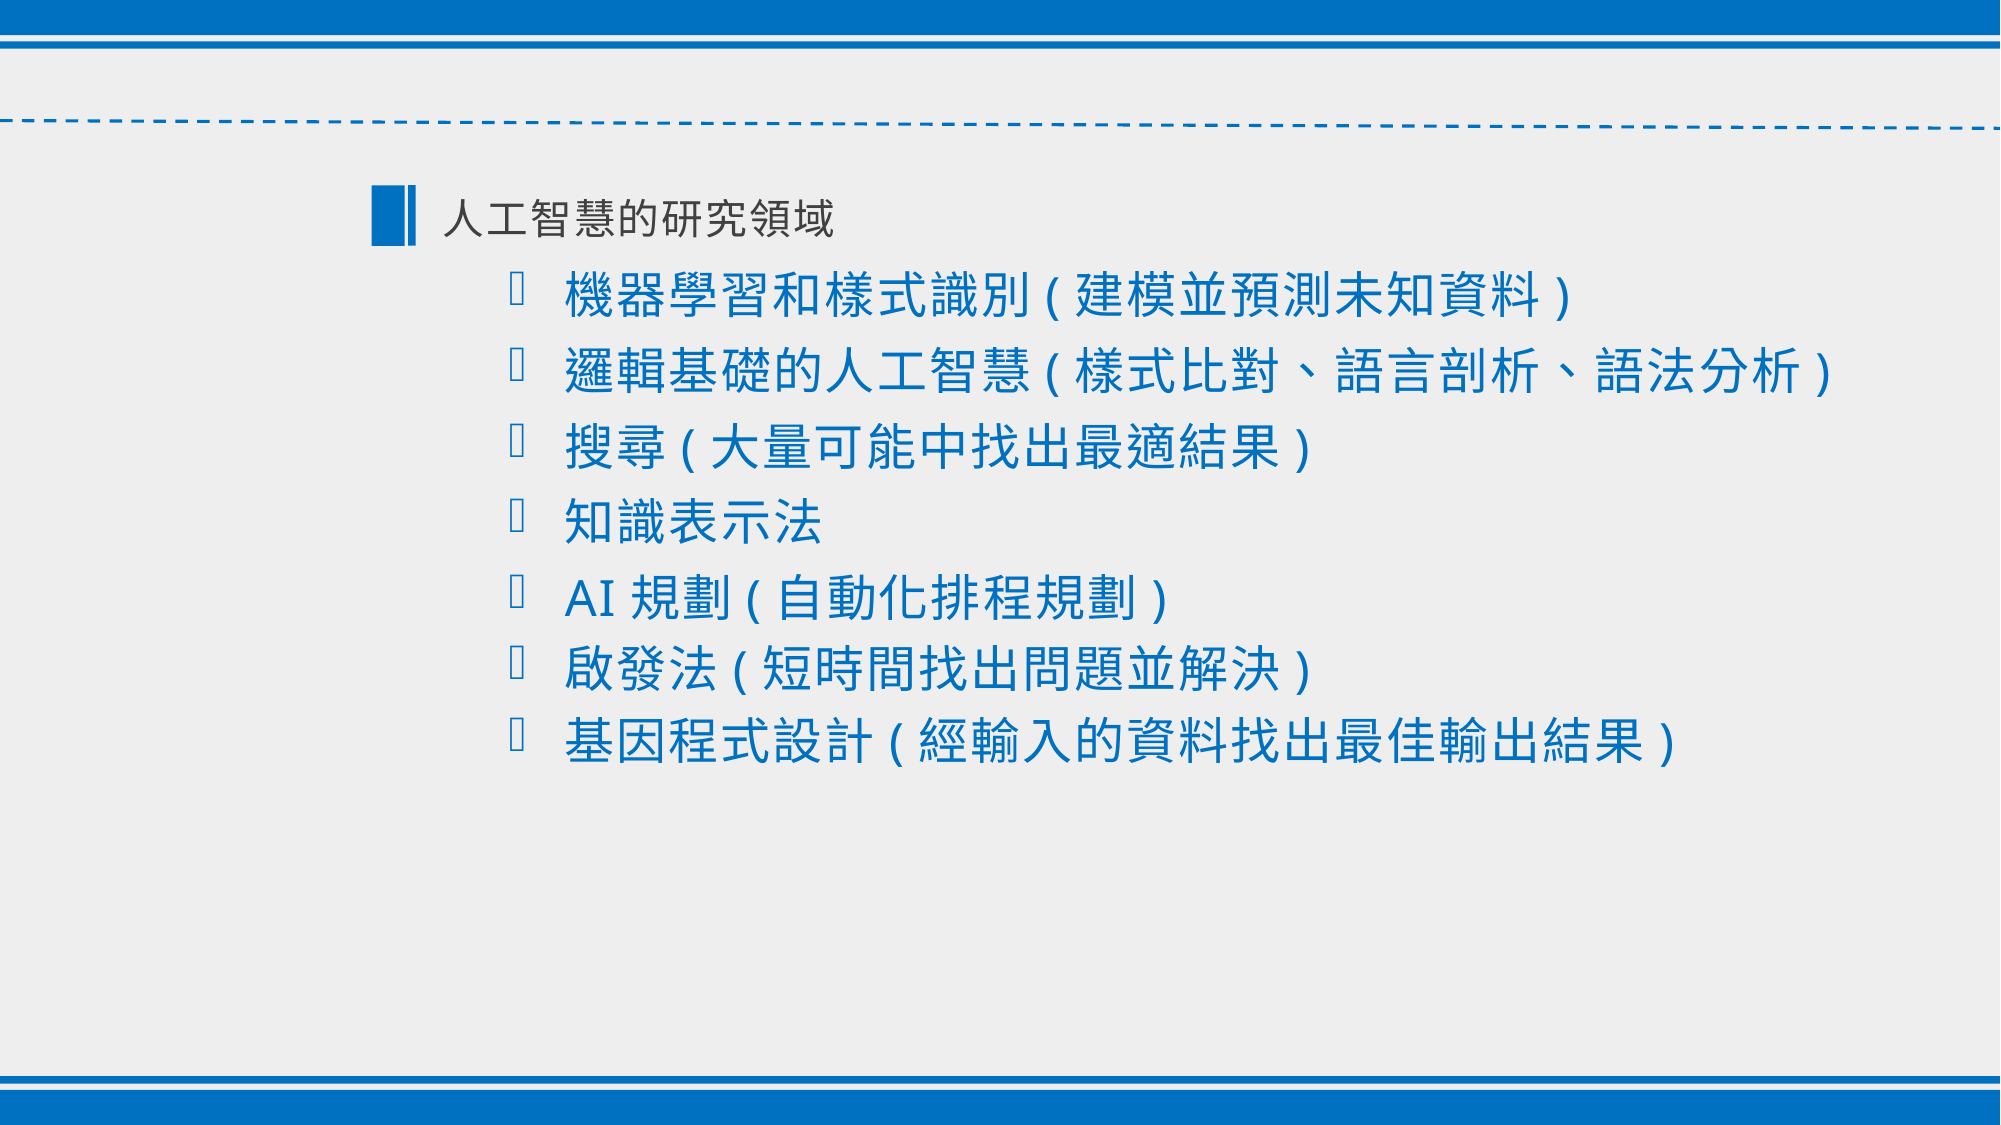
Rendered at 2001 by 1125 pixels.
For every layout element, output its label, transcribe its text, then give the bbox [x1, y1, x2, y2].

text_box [371, 185, 416, 246]
text_box 邏輯基礎的人工智慧(樣式比對、語言剖析、語法分析) [493, 332, 1916, 407]
text_box 基因程式設計(經輸入的資料找出最佳輸出結果) [493, 701, 1705, 777]
text_box 搜尋(大量可能中找出最適結果) [493, 407, 1640, 483]
text_box 人工智慧的研究領域 [427, 173, 1640, 251]
text_box 知識表示法 [493, 483, 1640, 559]
text_box 啟發法(短時間找出問題並解決) [493, 630, 1640, 706]
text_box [0, 120, 2000, 129]
text_box AI規劃(自動化排程規劃) [493, 559, 1640, 630]
text_box 機器學習和樣式識別(建模並預測未知資料) [493, 256, 1592, 332]
